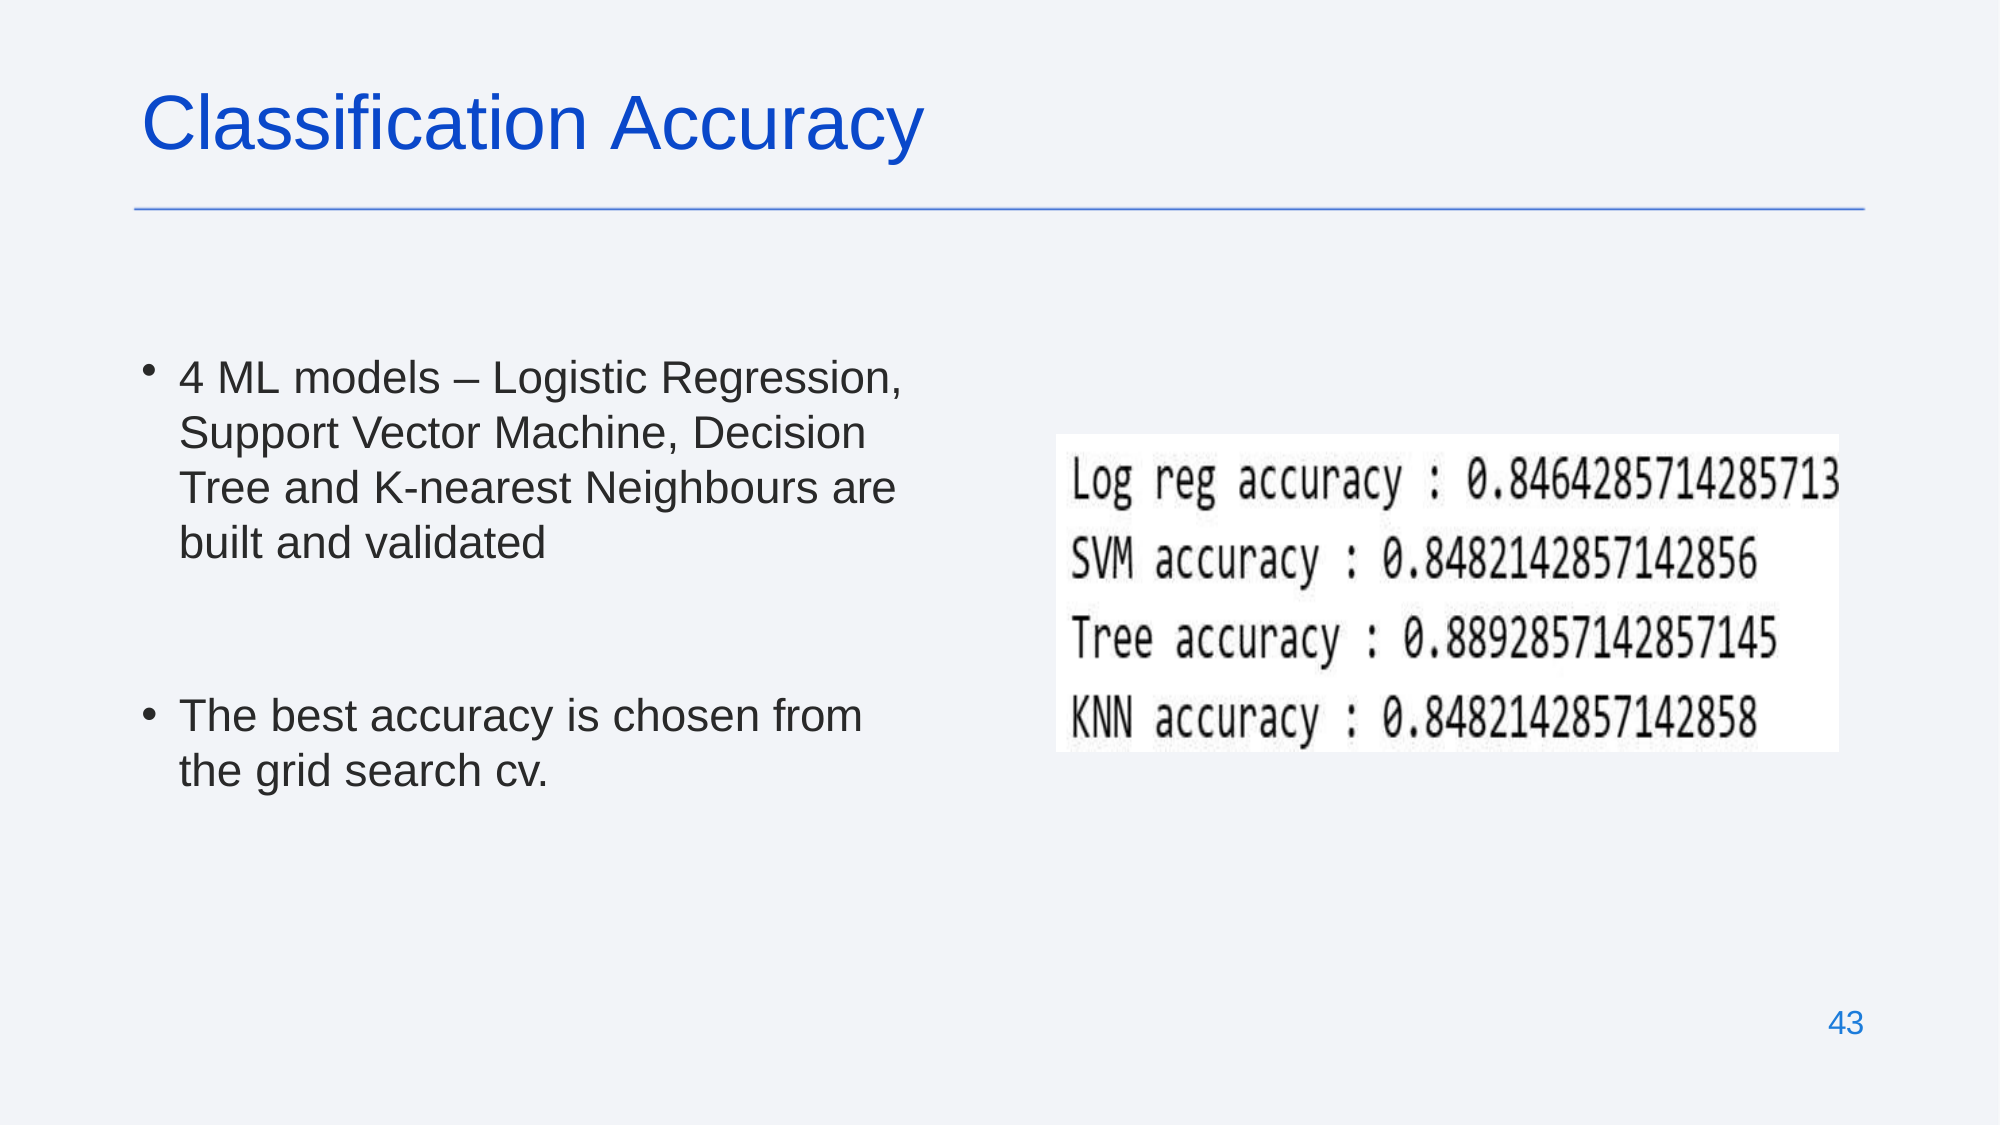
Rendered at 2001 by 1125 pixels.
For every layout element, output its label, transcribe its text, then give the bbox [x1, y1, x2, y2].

title Classification Accuracy [139, 70, 1821, 261]
picture [0, 0, 2000, 1125]
slide_number 43 [1821, 1001, 1874, 1125]
text_box 4 ML models – Logistic Regression, Support Vector Machine, Decision Tree and K-nearest Neighbours are built and validated The best accuracy is chosen from the grid search cv. [139, 345, 907, 796]
